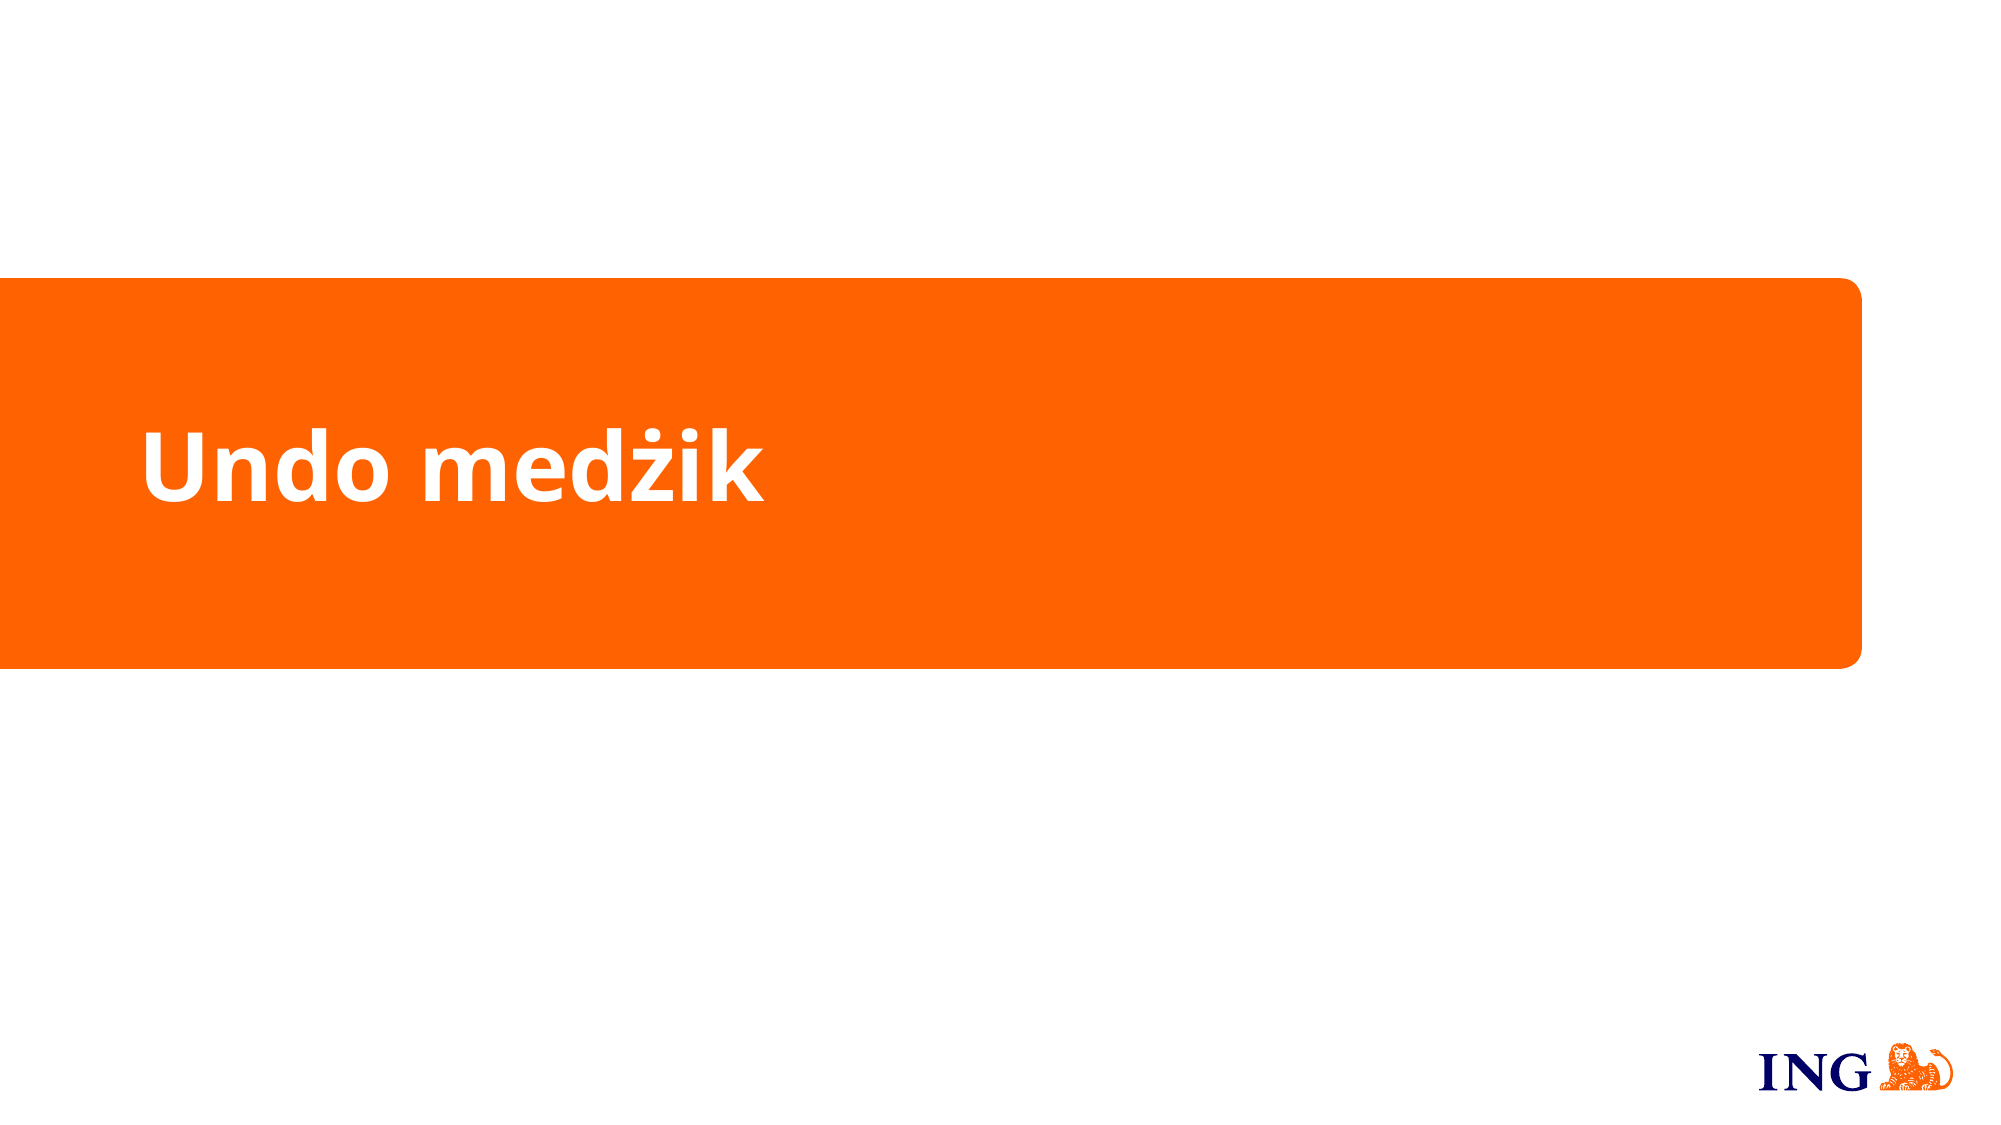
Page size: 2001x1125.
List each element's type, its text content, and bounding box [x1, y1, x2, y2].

title Undo medżik [138, 278, 1830, 667]
